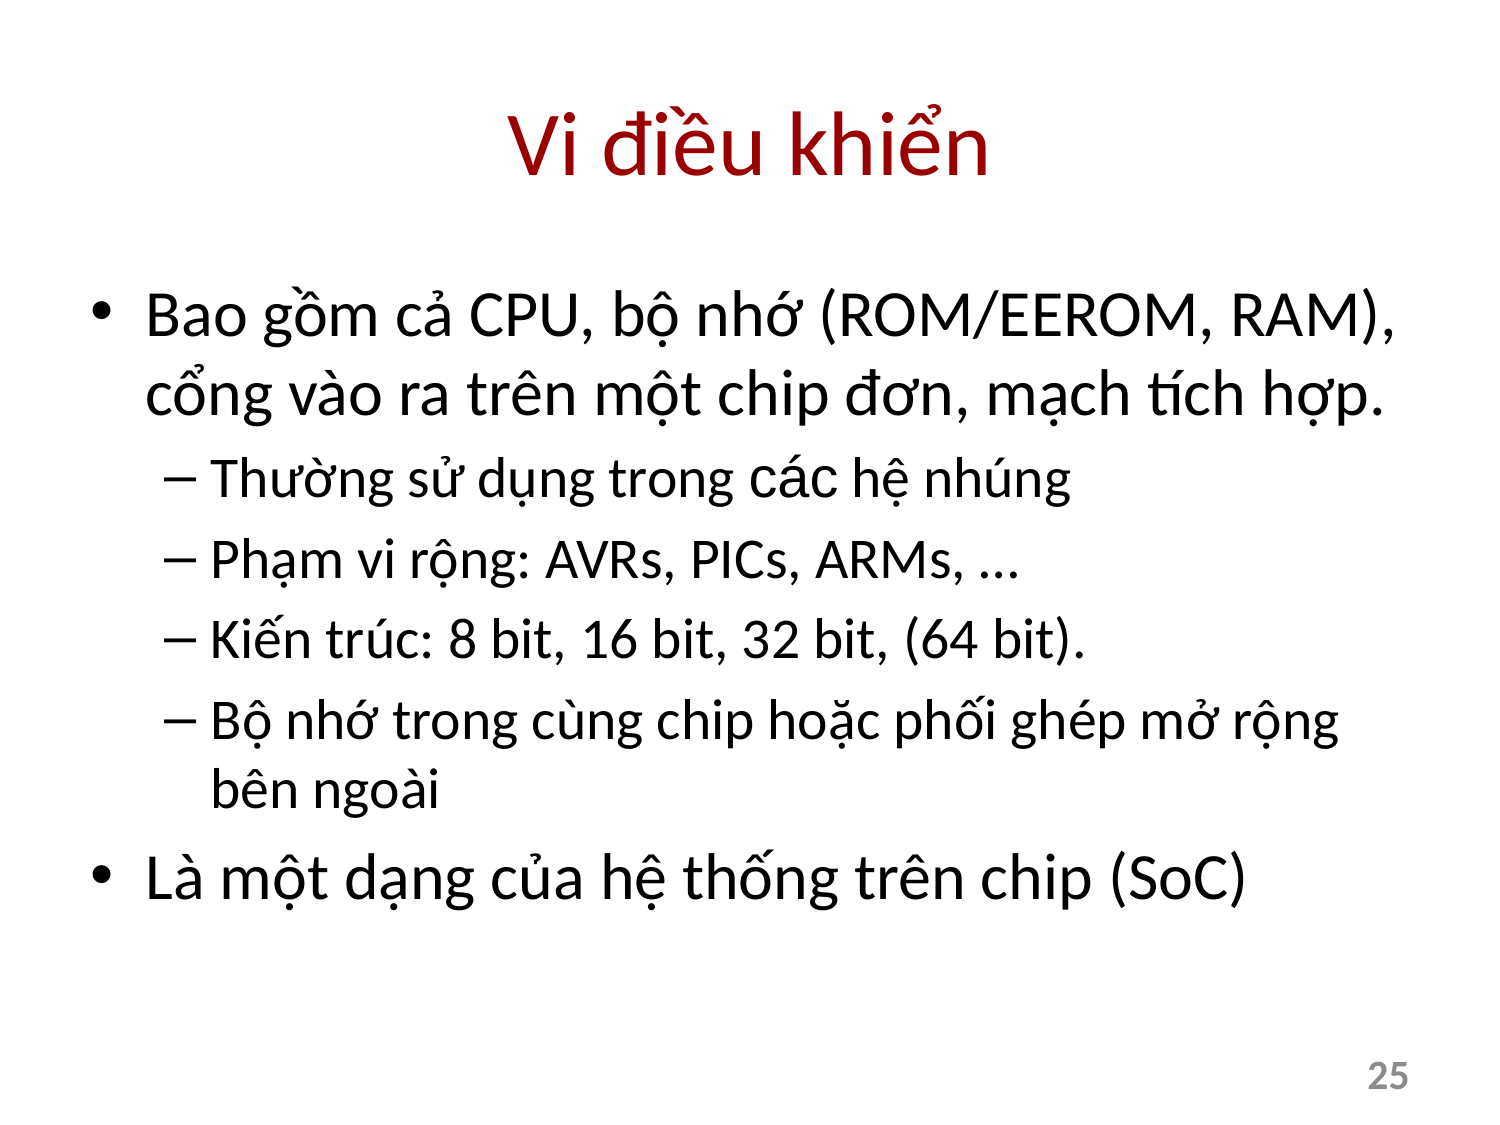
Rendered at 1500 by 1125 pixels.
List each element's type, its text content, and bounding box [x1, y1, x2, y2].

list Bao gồm cả CPU, bộ nhớ (ROM/EEROM, RAM), cổng vào ra trên một chip đơn, mạch tích hợp. Thường sử dụng trong các hệ nhúng Phạm vi rộng: AVRs, PICs, ARMs, … Kiến trúc: 8 bit, 16 bit, 32 bit, (64 bit). Bộ nhớ trong cùng chip hoặc phối ghép mở rộng bên ngoài Là một dạng của hệ thống trên chip (SoC) [75, 262, 1425, 1005]
title Vi điều khiển [75, 45, 1425, 233]
slide_number 25 [1074, 1042, 1425, 1103]
